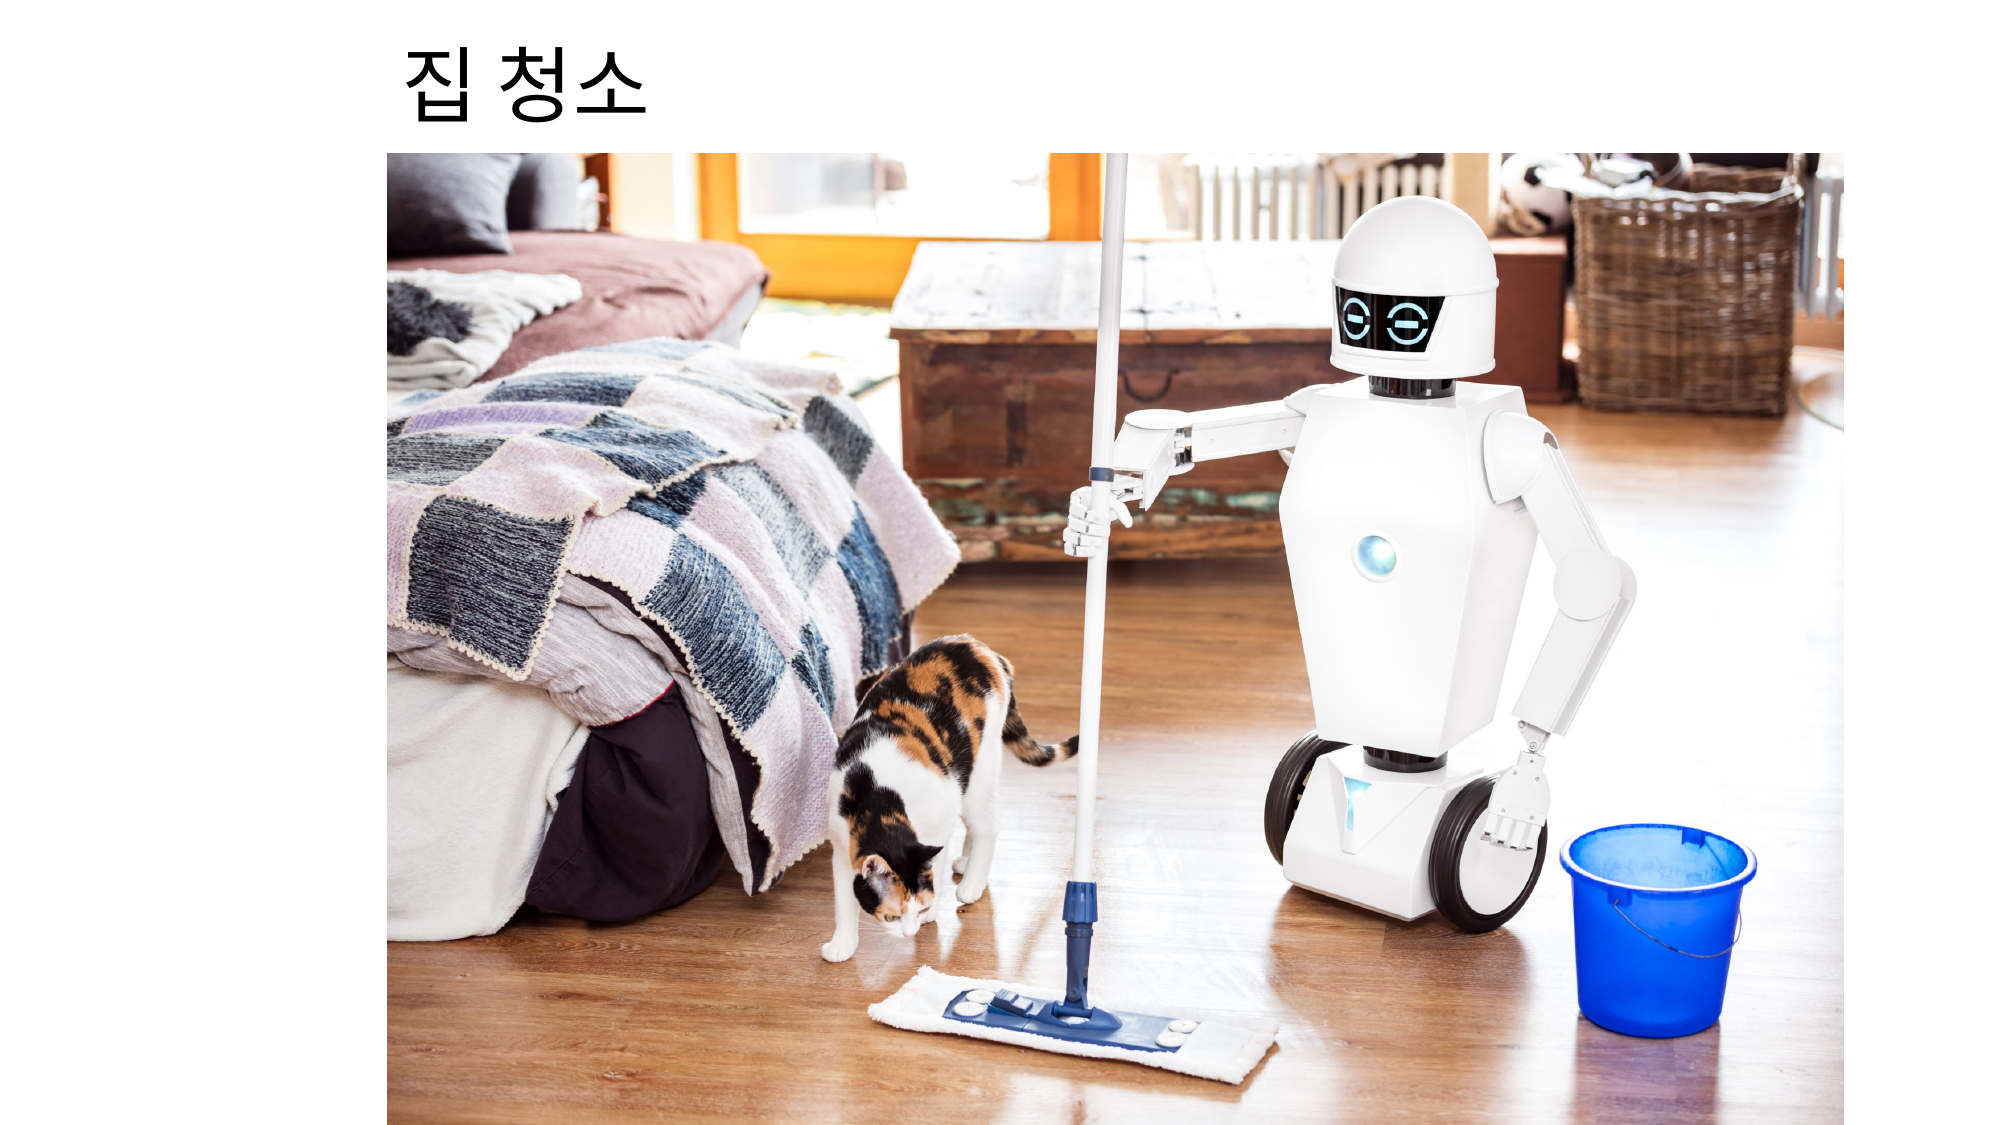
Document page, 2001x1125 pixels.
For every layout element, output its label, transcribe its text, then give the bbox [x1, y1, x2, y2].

text_box 집 청소 [387, 25, 1388, 141]
picture [387, 153, 1844, 1125]
